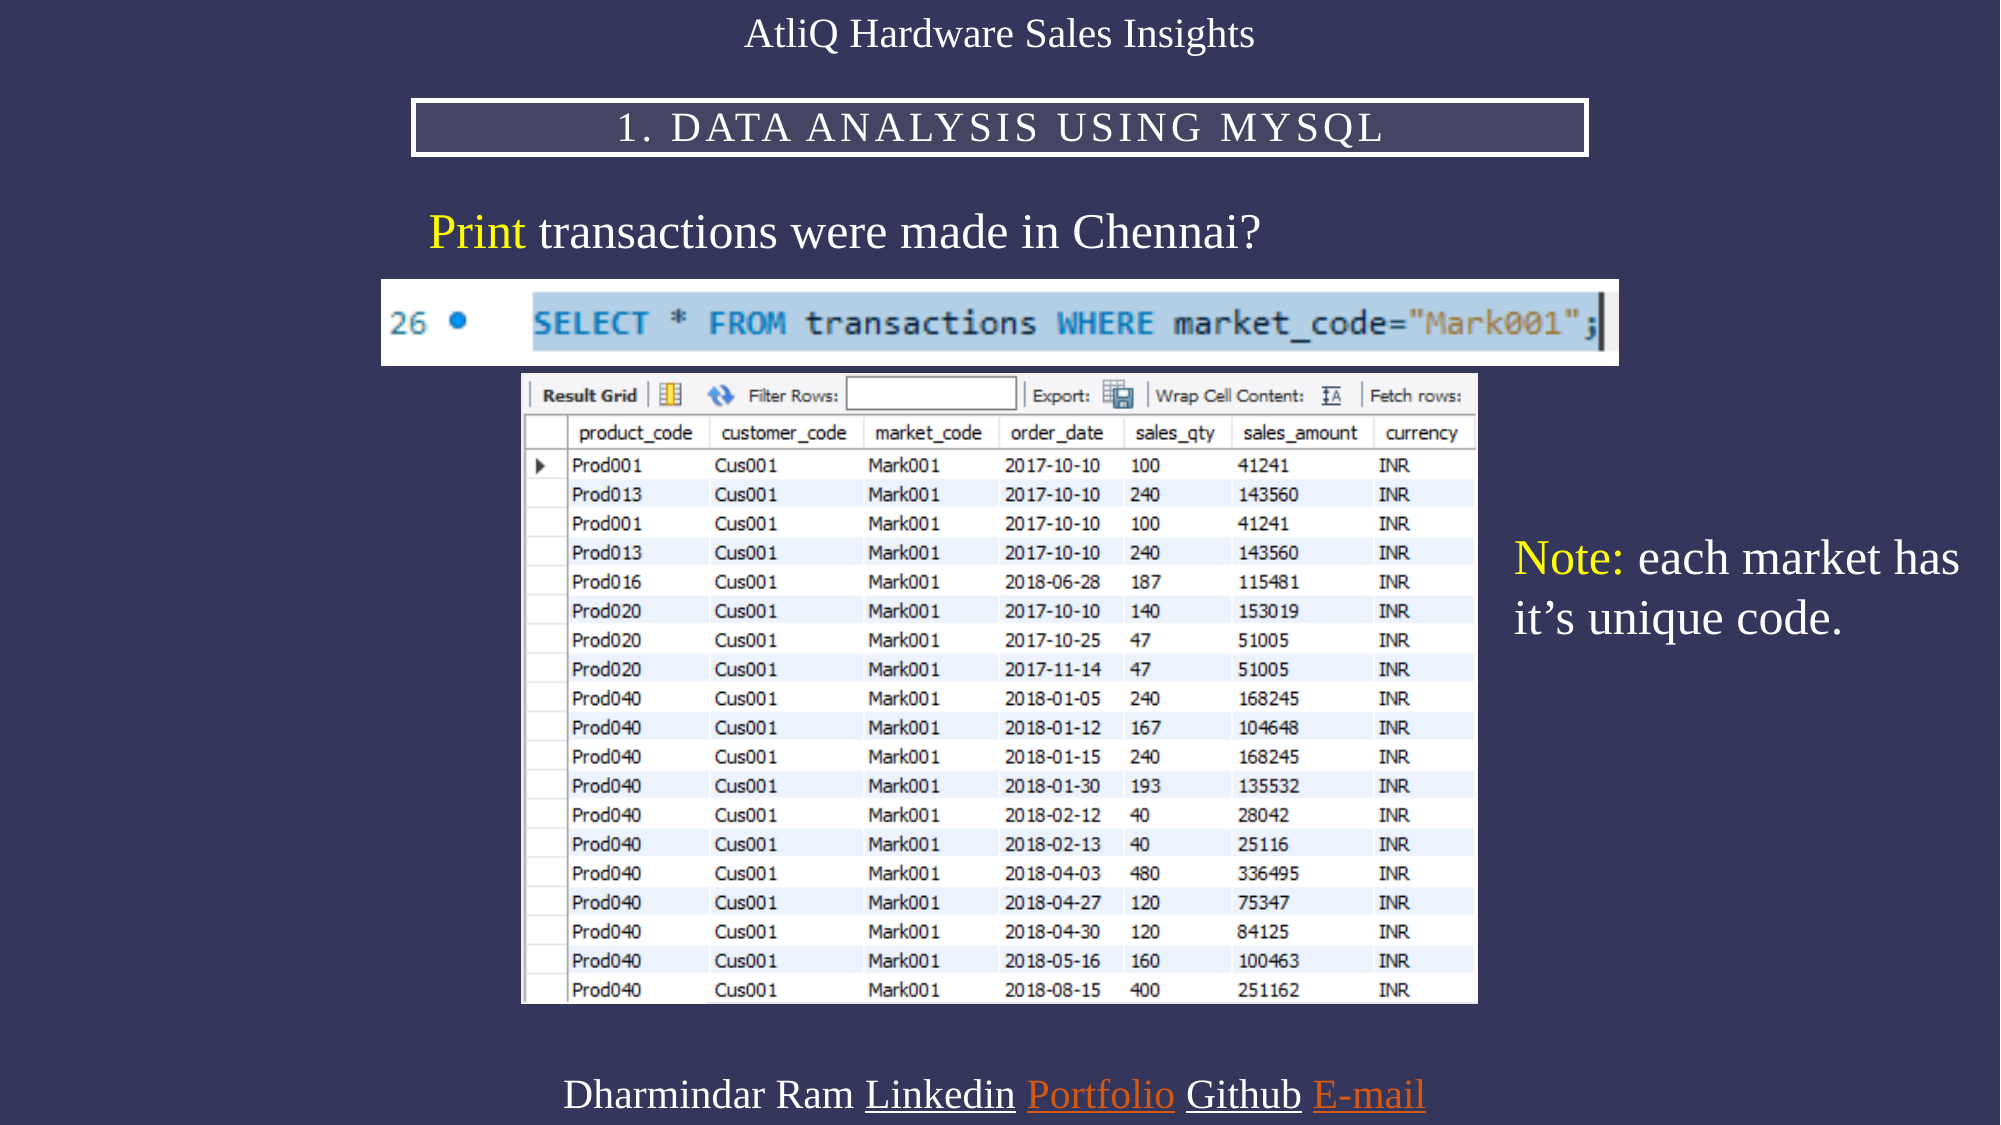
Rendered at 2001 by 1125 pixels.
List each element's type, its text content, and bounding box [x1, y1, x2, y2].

text_box Note: each market has it’s unique code. [1499, 517, 1991, 671]
picture [381, 279, 1619, 366]
title 1. Data Analysis using MySQL [411, 98, 1589, 157]
picture [521, 373, 1478, 1004]
text_box AtliQ Hardware Sales Insights [684, 0, 1316, 63]
list Print transactions were made in Chennai? [413, 191, 1687, 286]
text_box Dharmindar Ram Linkedin Portfolio Github E-mail [419, 1059, 1581, 1125]
